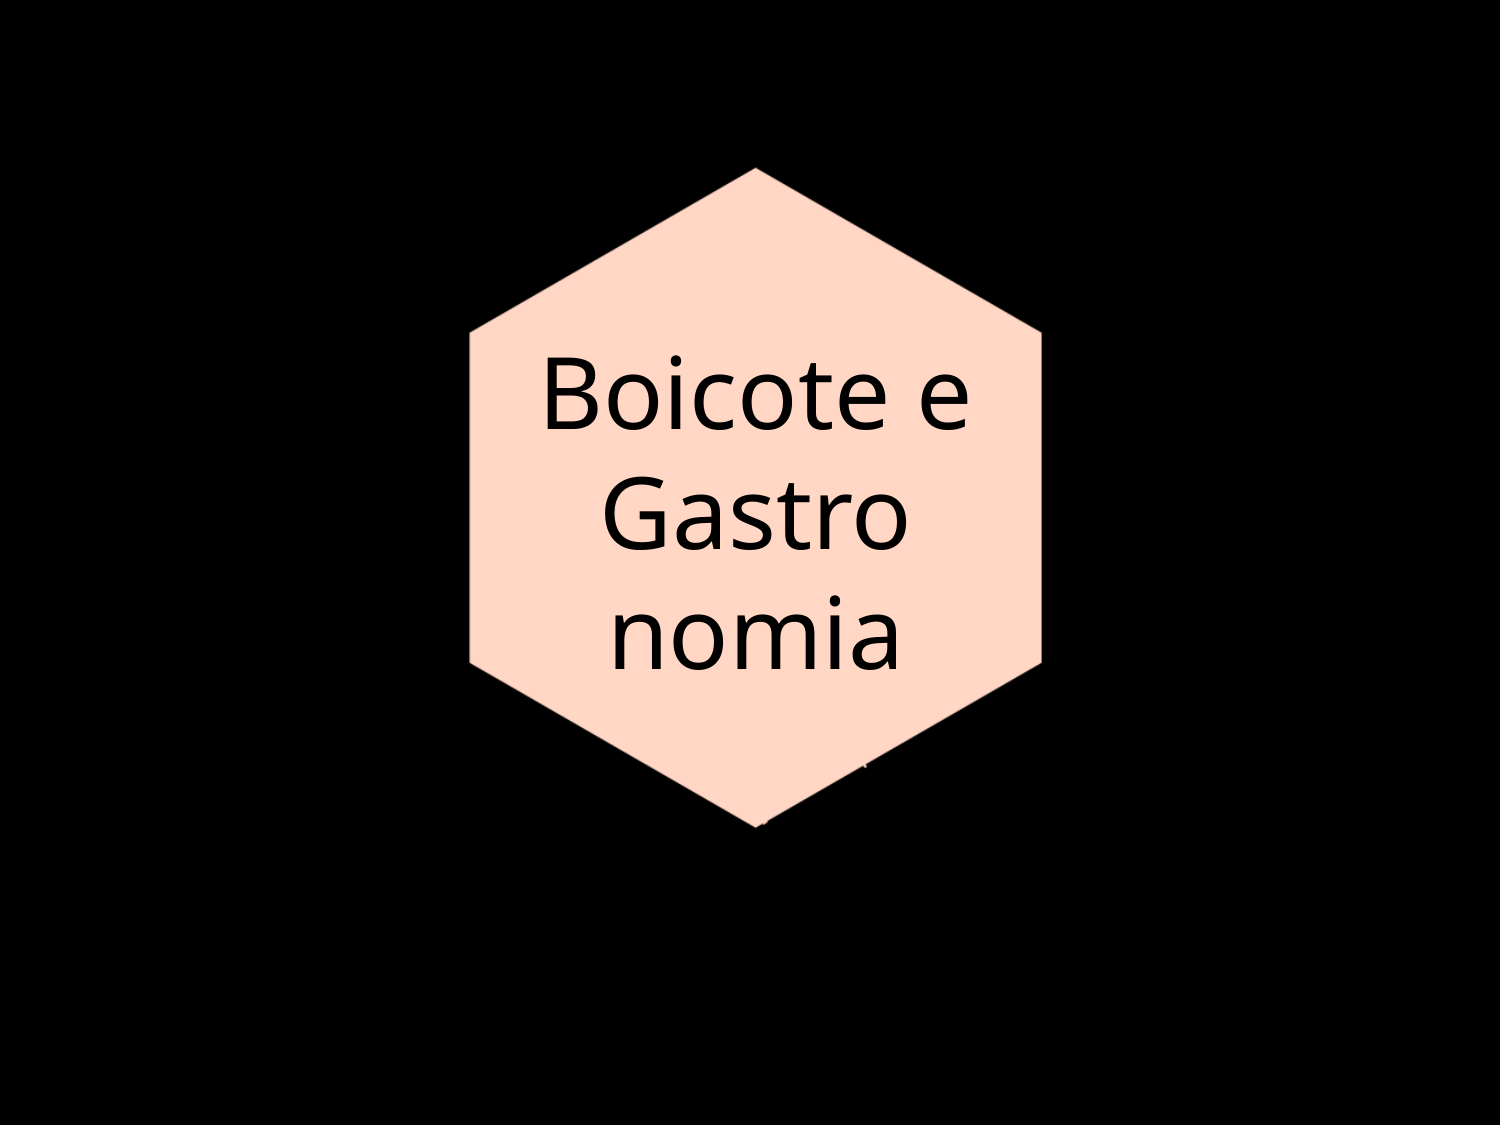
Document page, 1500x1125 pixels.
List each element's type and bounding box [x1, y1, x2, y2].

text_box [454, 148, 1058, 847]
